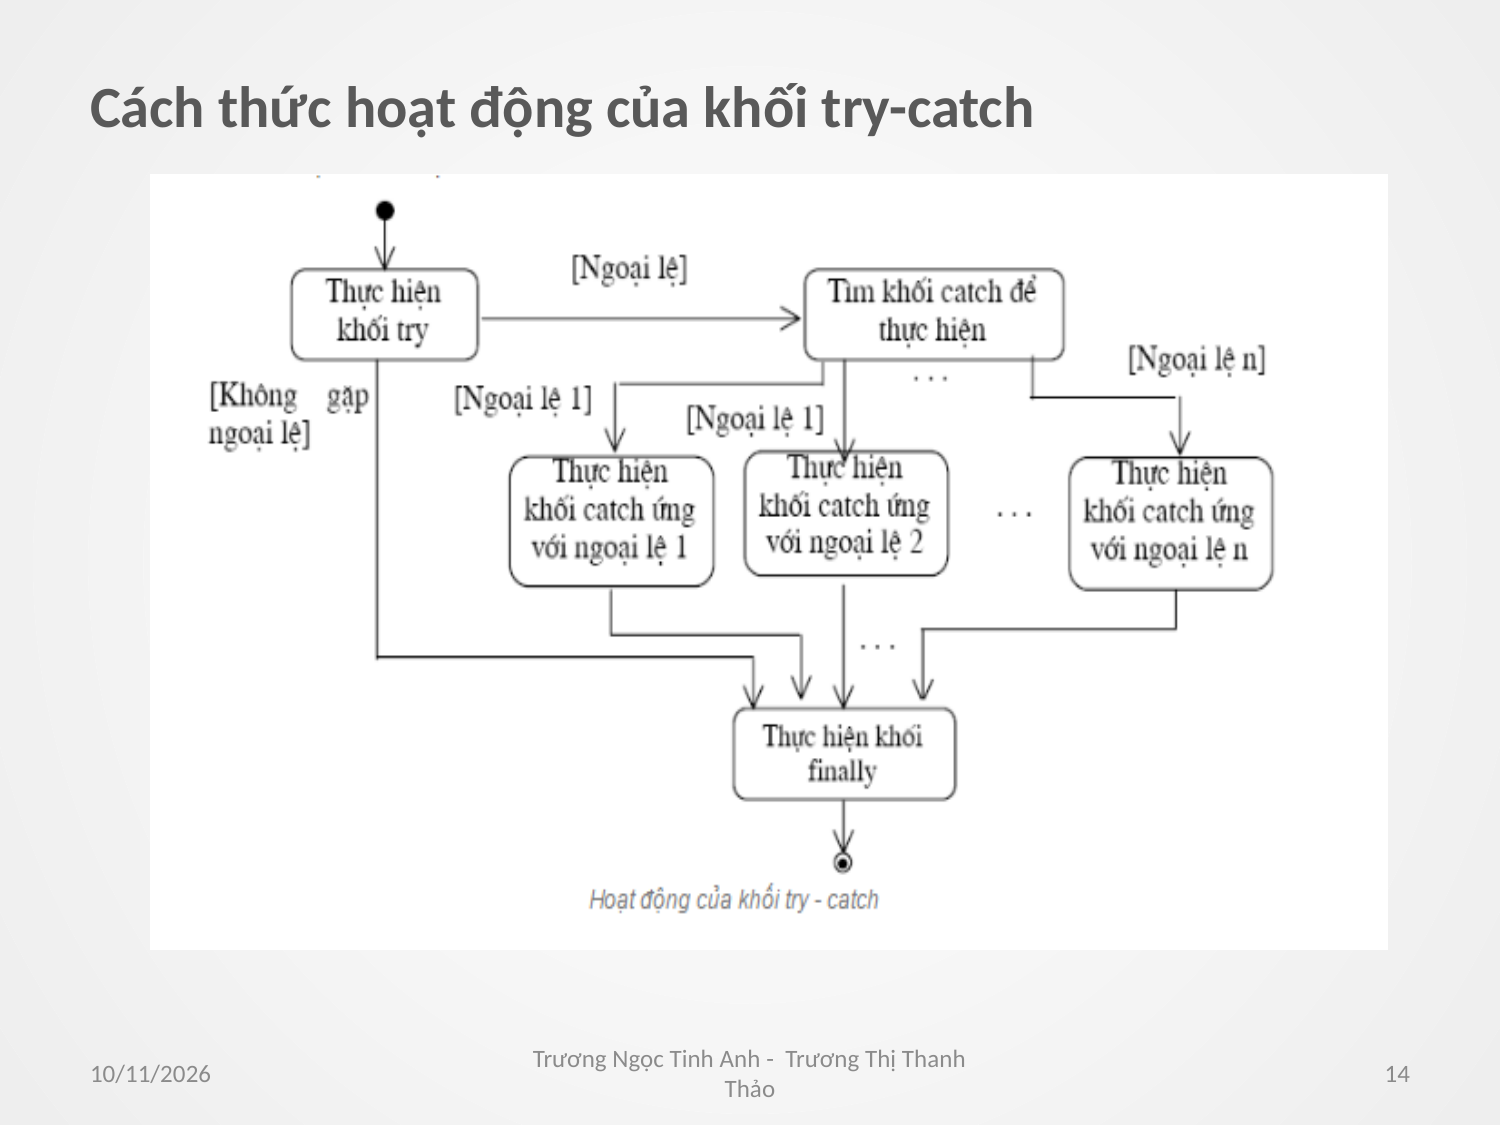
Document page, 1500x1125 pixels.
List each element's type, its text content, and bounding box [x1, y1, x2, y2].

slide_number 14 [1074, 1042, 1425, 1103]
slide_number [75, 1042, 425, 1103]
title Cách thức hoạt động của khối try-catch [75, 45, 1425, 163]
picture [149, 174, 1388, 951]
footer Trương Ngọc Tinh Anh - Trương Thị Thanh Thảo [512, 1042, 988, 1103]
